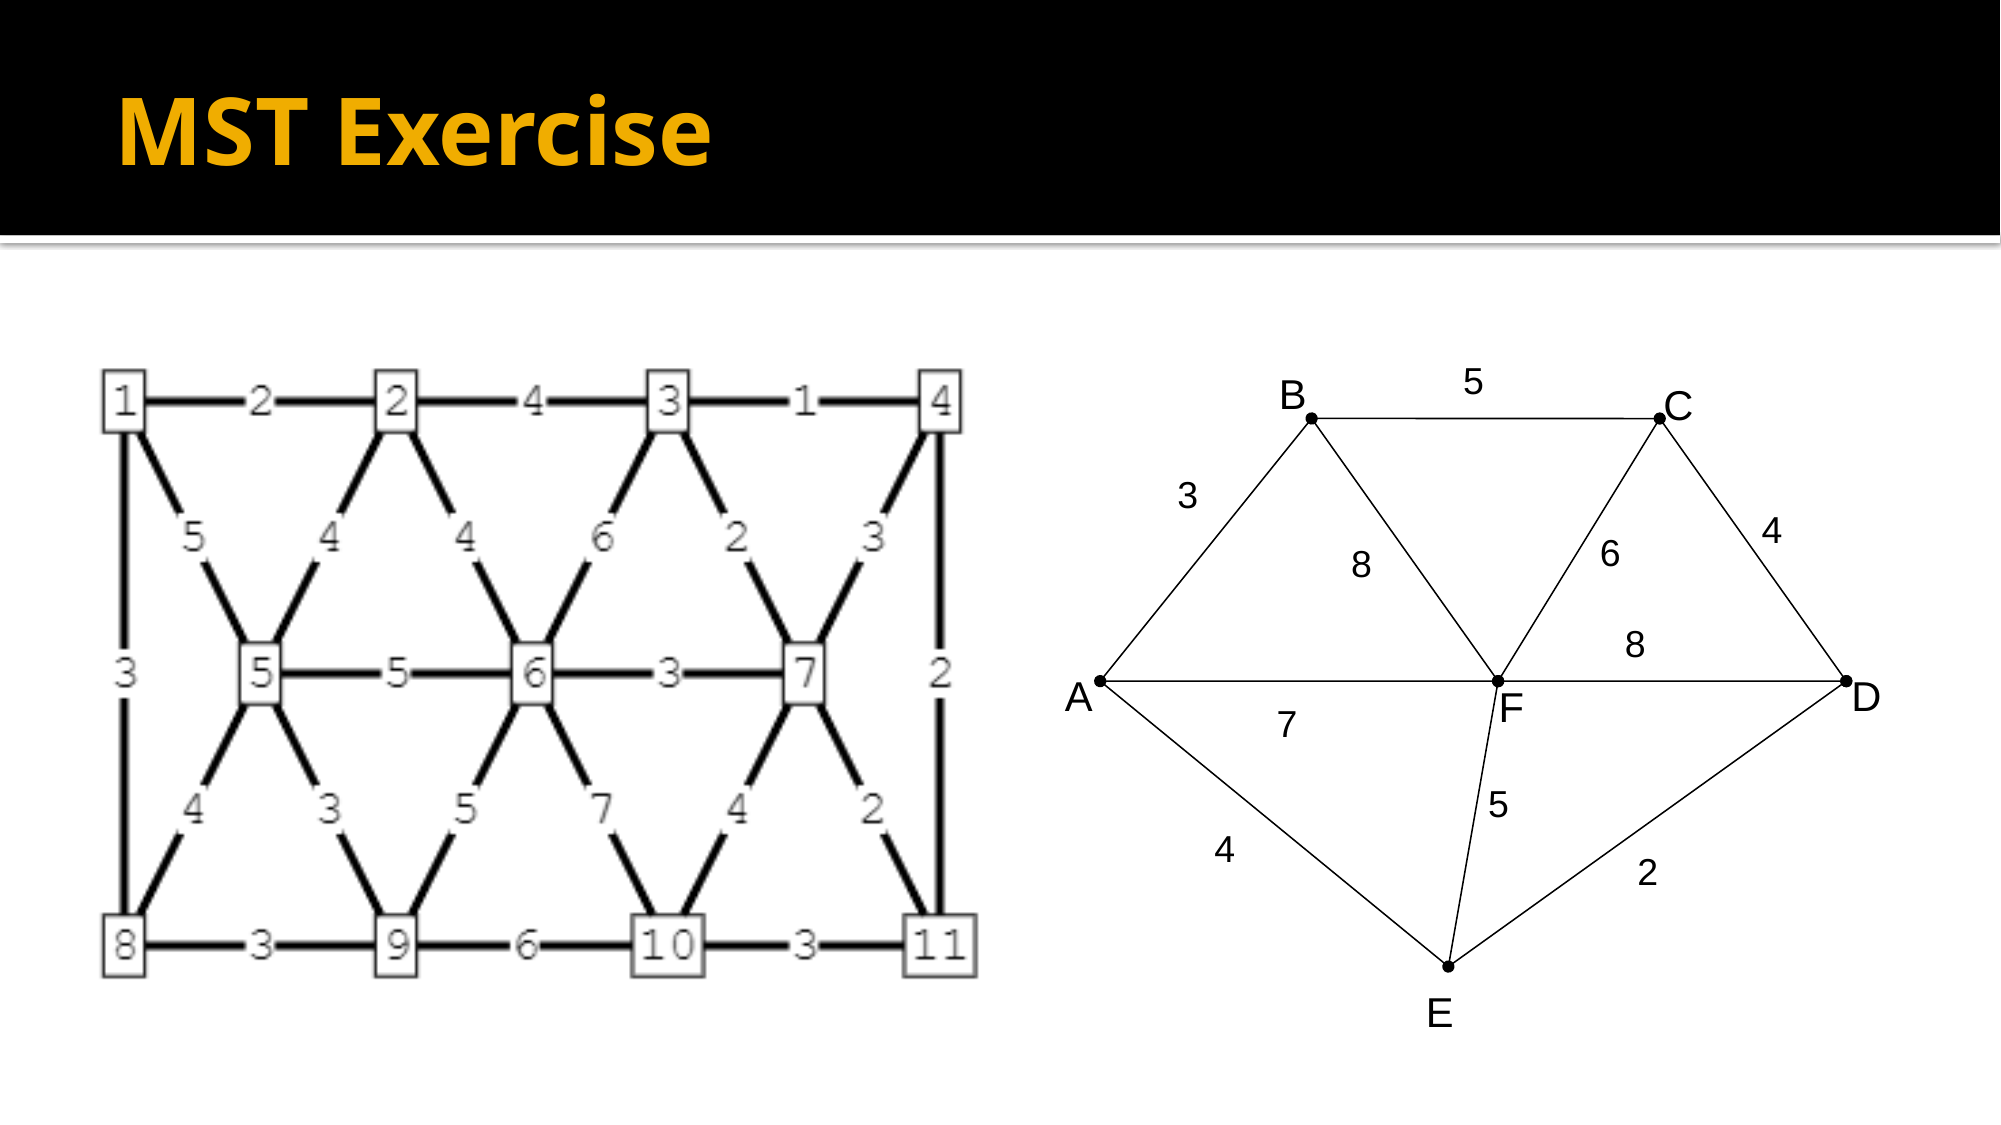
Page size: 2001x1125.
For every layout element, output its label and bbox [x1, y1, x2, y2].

picture [19, 299, 1025, 1050]
text_box [1049, 349, 1888, 1038]
title [99, 25, 1900, 231]
